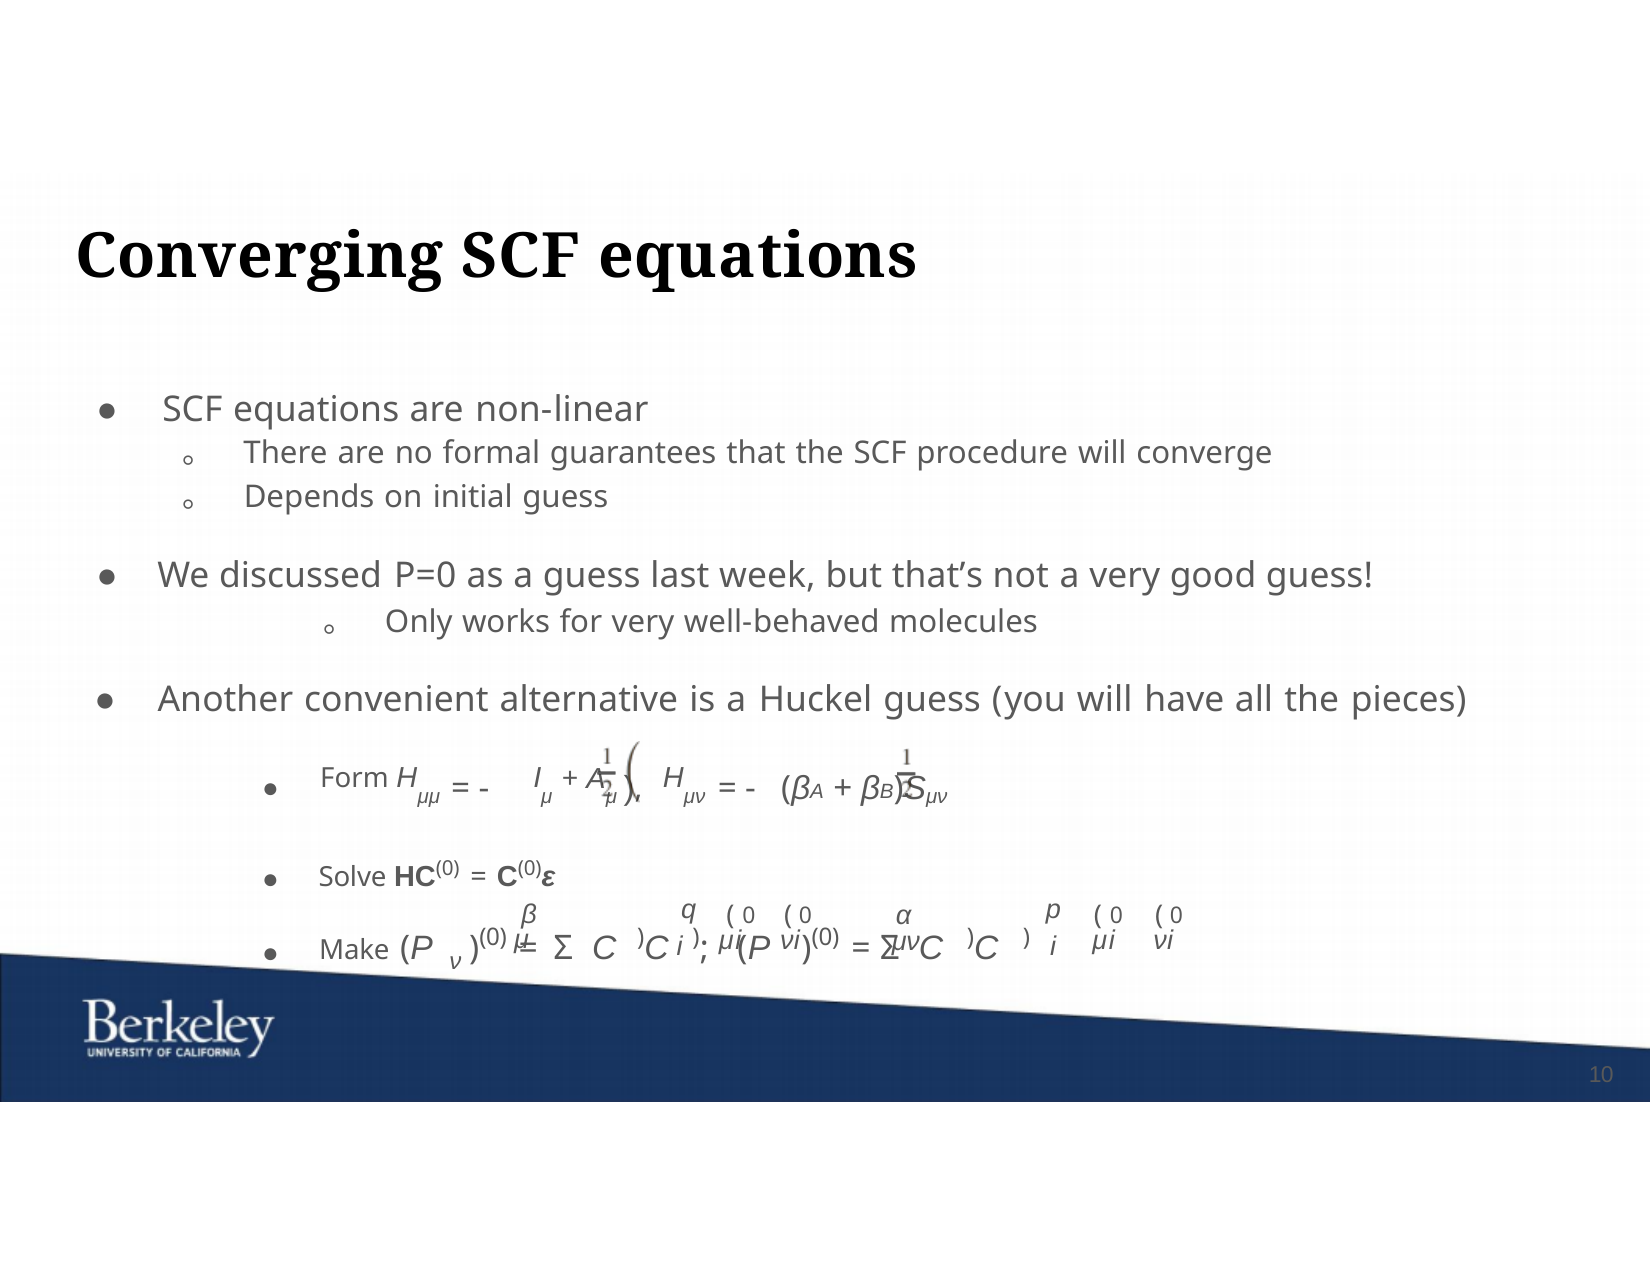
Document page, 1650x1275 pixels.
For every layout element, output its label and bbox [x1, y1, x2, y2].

picture [0, 173, 1650, 1102]
